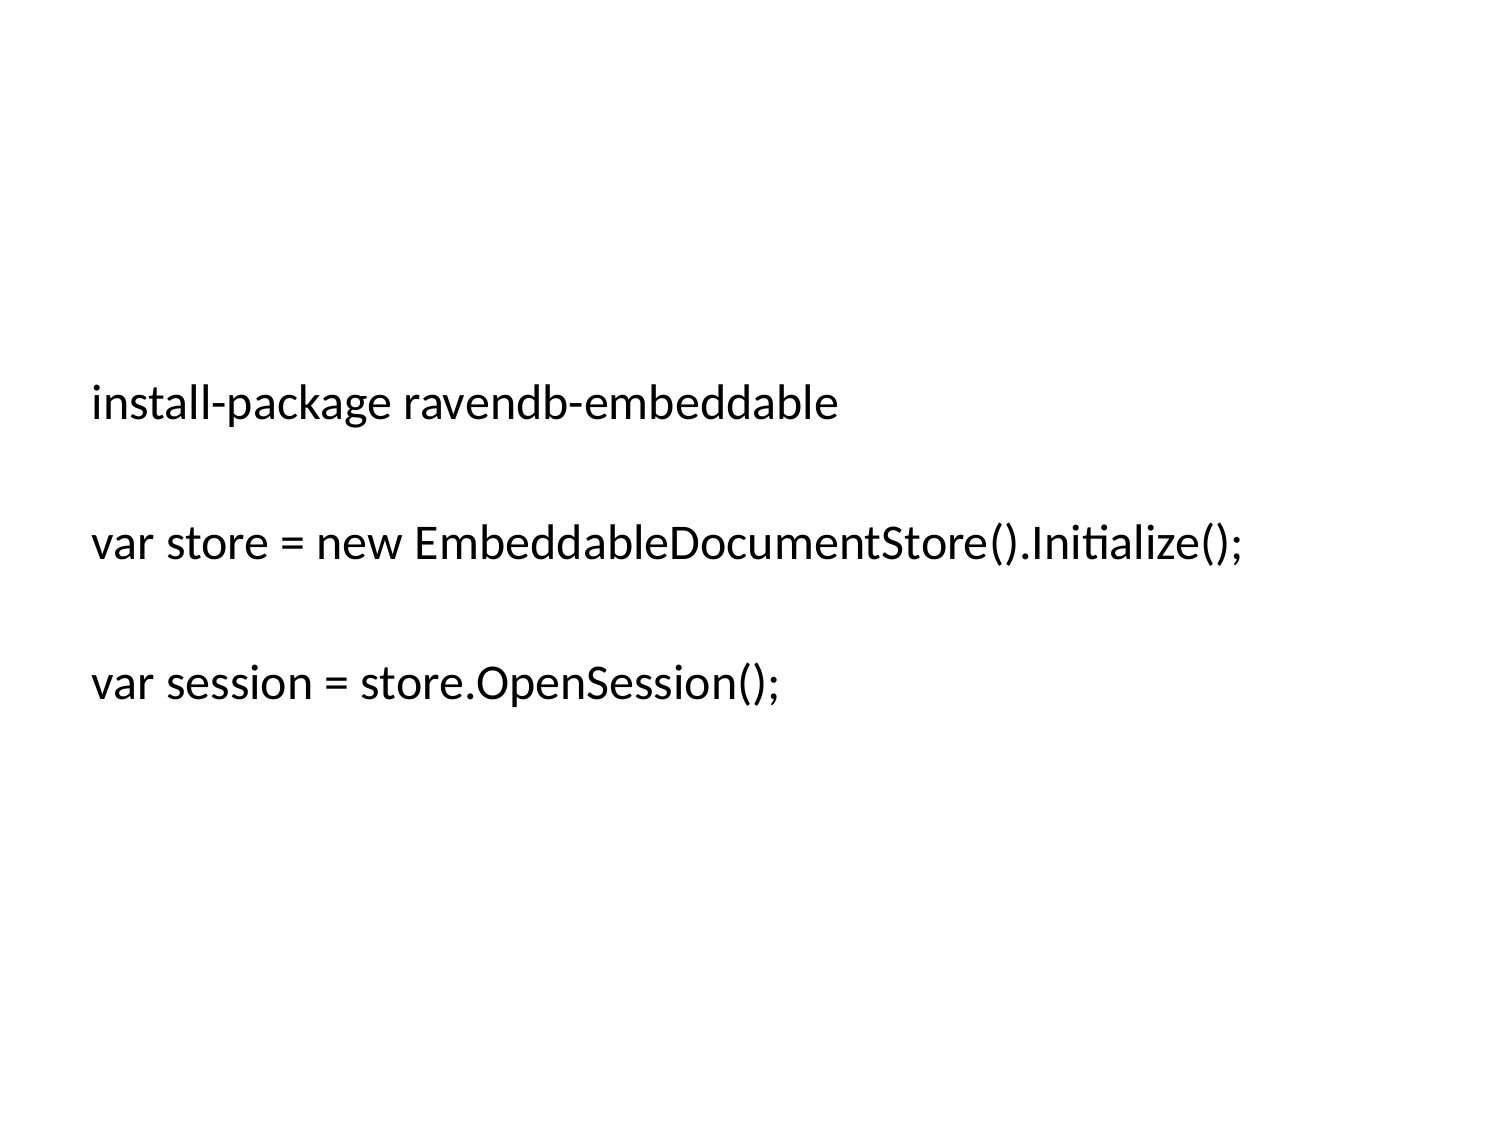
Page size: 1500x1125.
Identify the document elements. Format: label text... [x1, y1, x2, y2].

list install-package ravendb-embeddable var store = new EmbeddableDocumentStore().Initialize(); var session = store.OpenSession(); [76, 361, 1427, 764]
